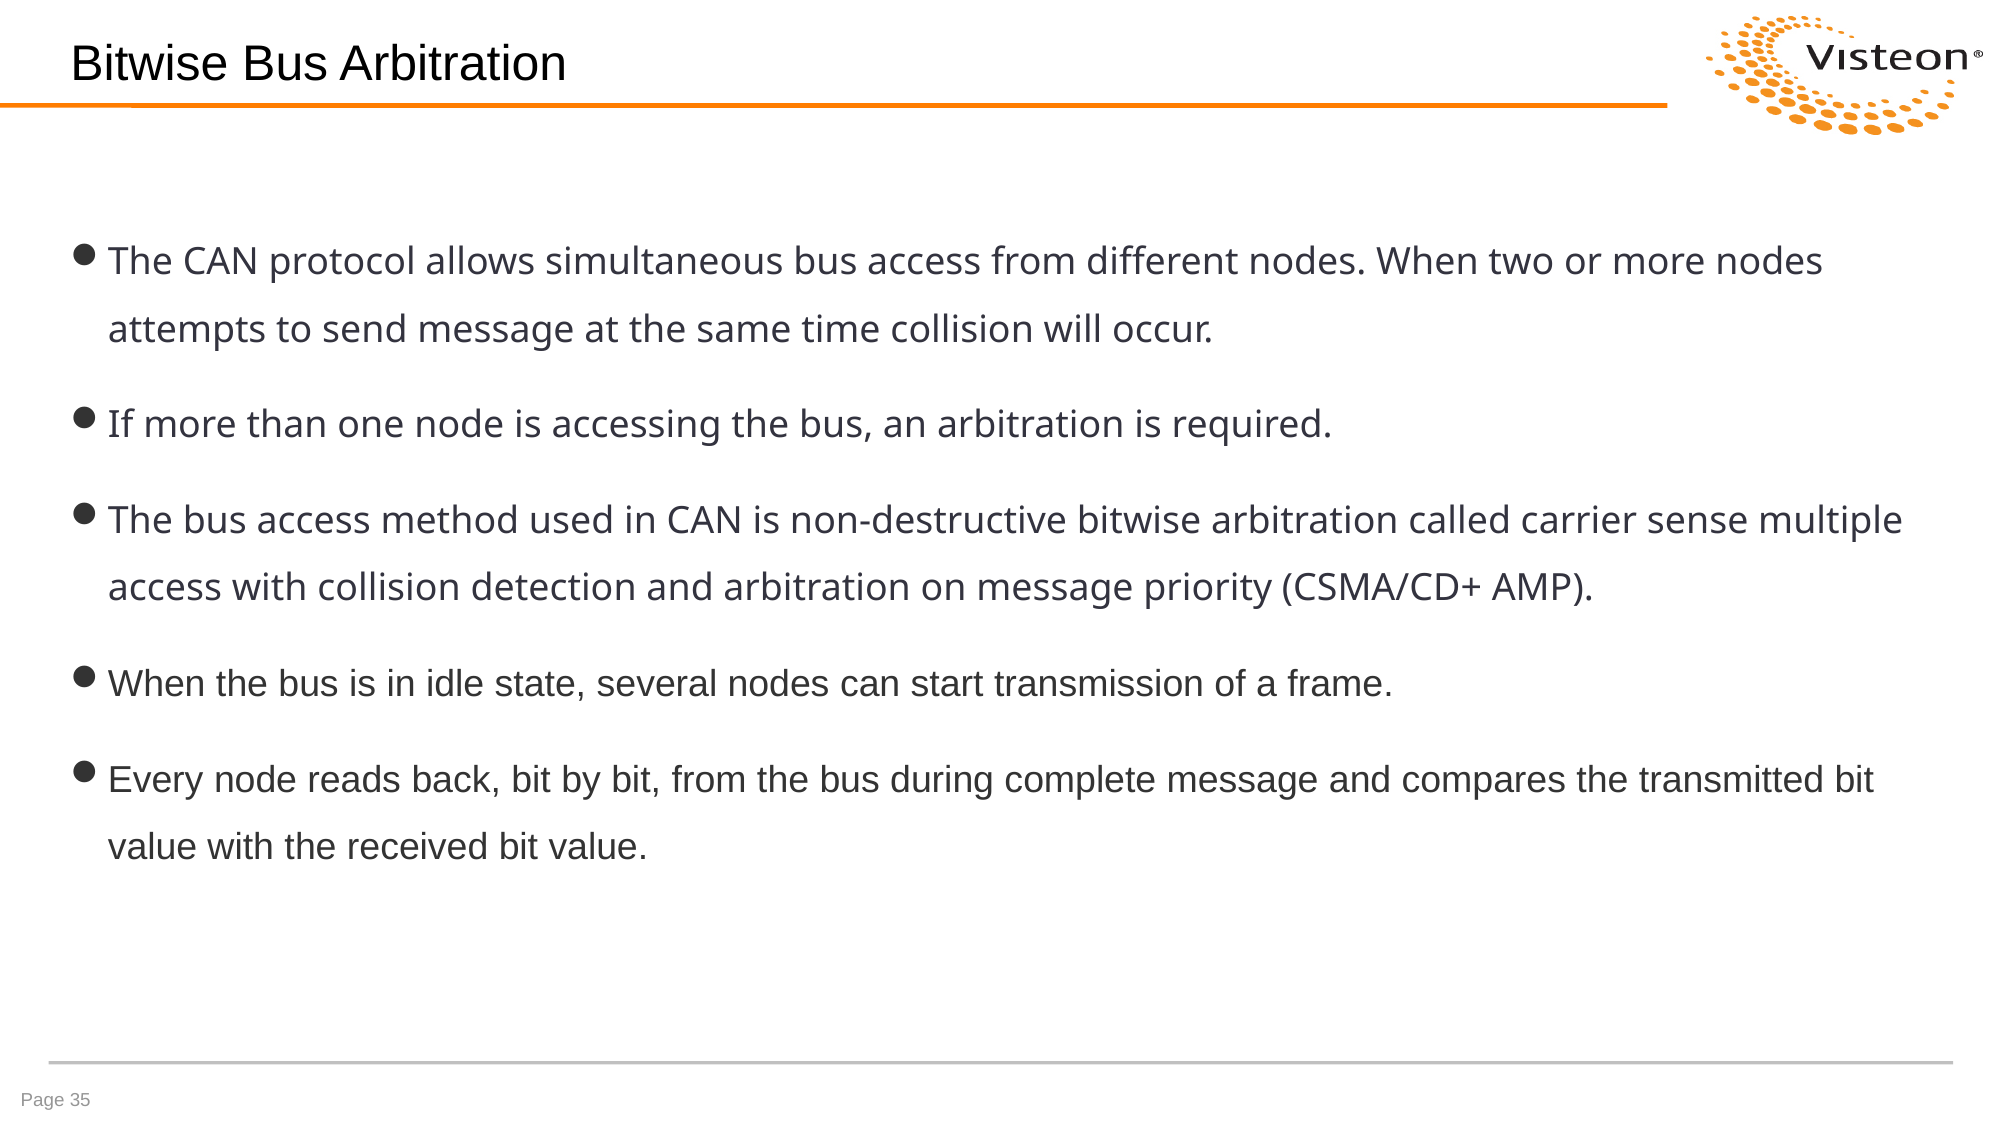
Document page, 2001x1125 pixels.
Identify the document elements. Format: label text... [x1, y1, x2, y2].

picture [1700, 6, 1989, 145]
slide_number Page 35 [5, 1079, 246, 1125]
title Bitwise Bus Arbitration [70, 20, 1668, 91]
list The CAN protocol allows simultaneous bus access from different nodes. When two or more nodes attempts to send message at the same time collision will occur. If more than one node is accessing the bus, an arbitration is required. The bus access method used in CAN is non-destructive bitwise arbitration called carrier sense multiple access with collision detection and arbitration on message priority (CSMA/CD+ AMP). When the bus is in idle state, several nodes can start transmission of a frame. Every node reads back, bit by bit, from the bus during complete message and compares the transmitted bit value with the received bit value. [70, 214, 1930, 1080]
